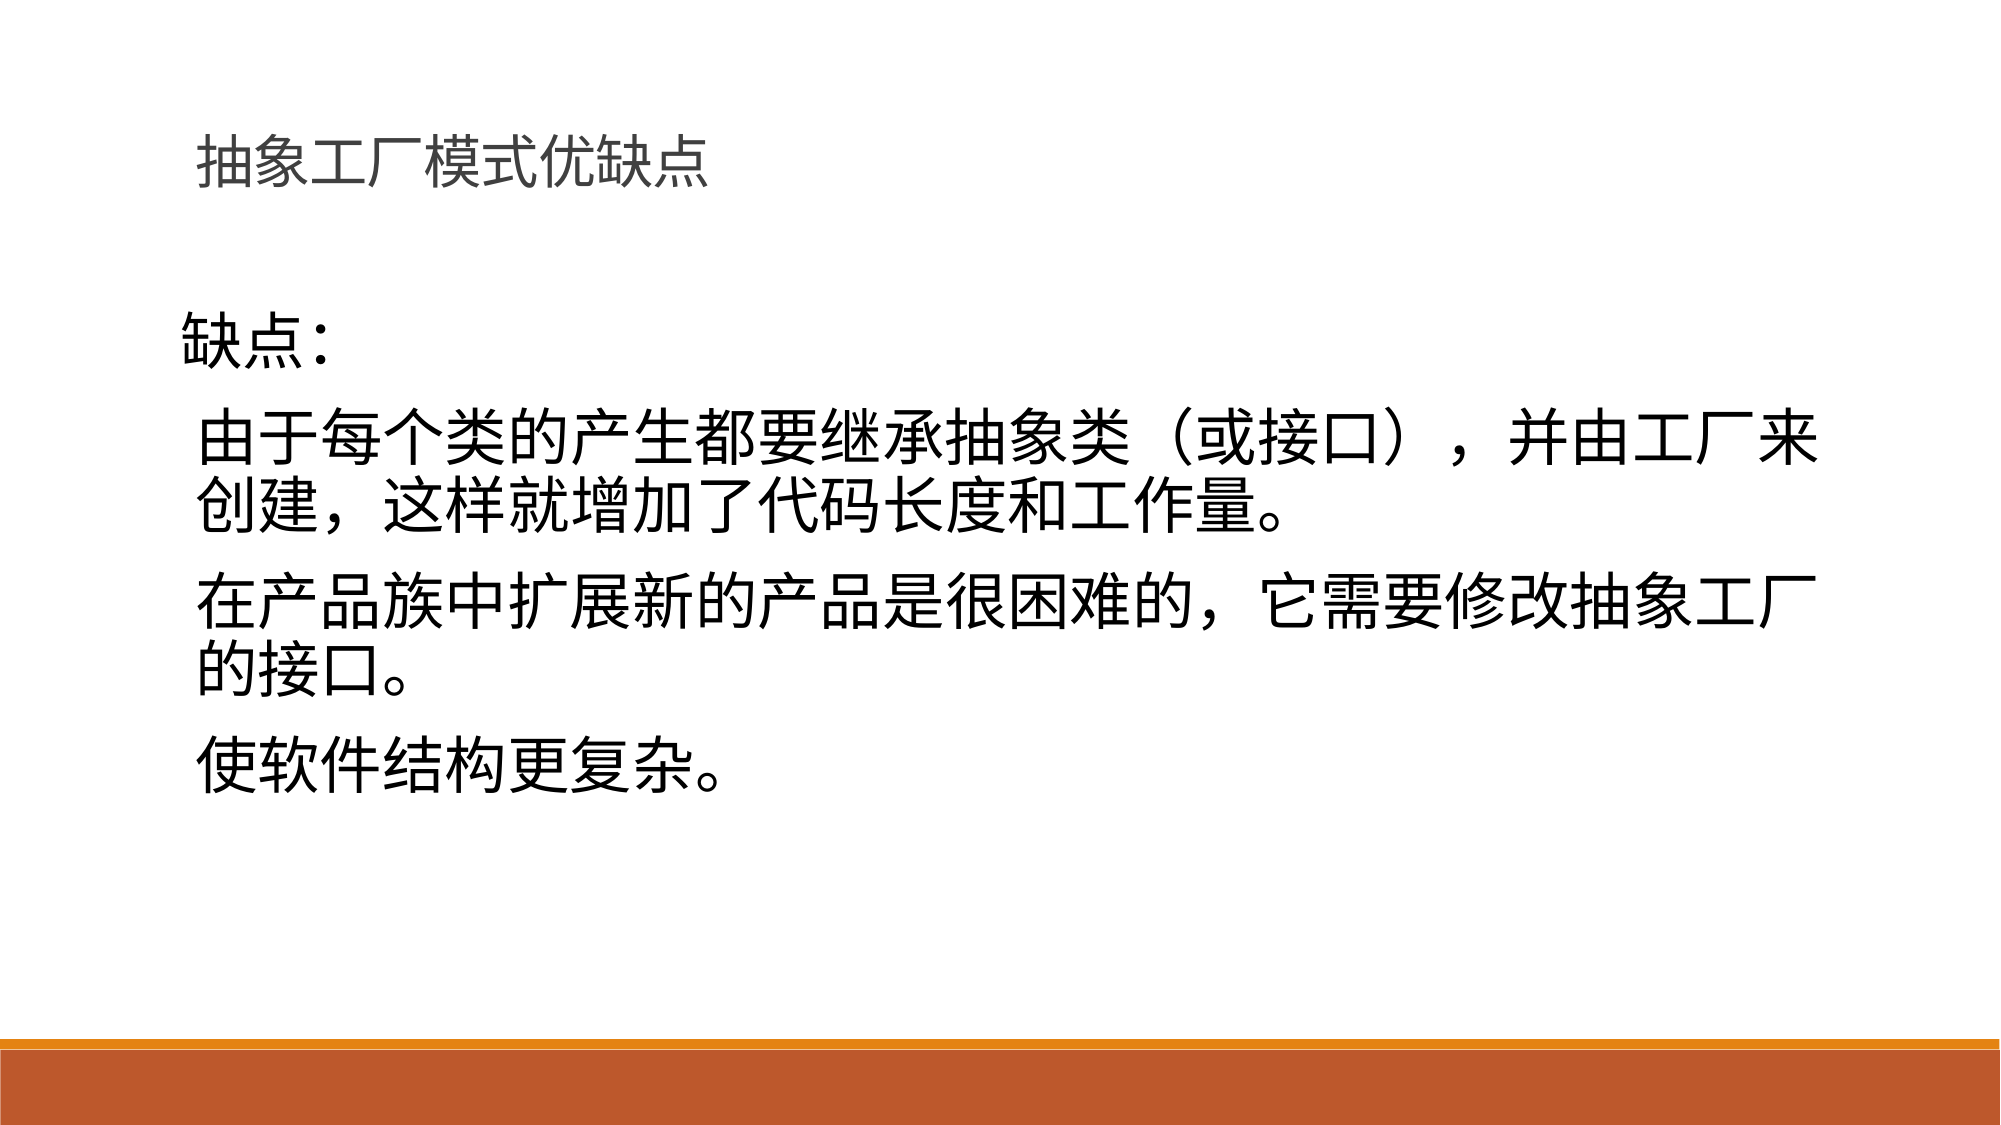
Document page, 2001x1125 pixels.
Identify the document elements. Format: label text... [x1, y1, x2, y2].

list 缺点： 由于每个类的产生都要继承抽象类（或接口），并由工厂来创建，这样就增加了代码长度和工作量。 在产品族中扩展新的产品是很困难的，它需要修改抽象工厂的接口。 使软件结构更复杂。 [180, 302, 1830, 963]
title 抽象工厂模式优缺点 [180, 47, 1830, 285]
